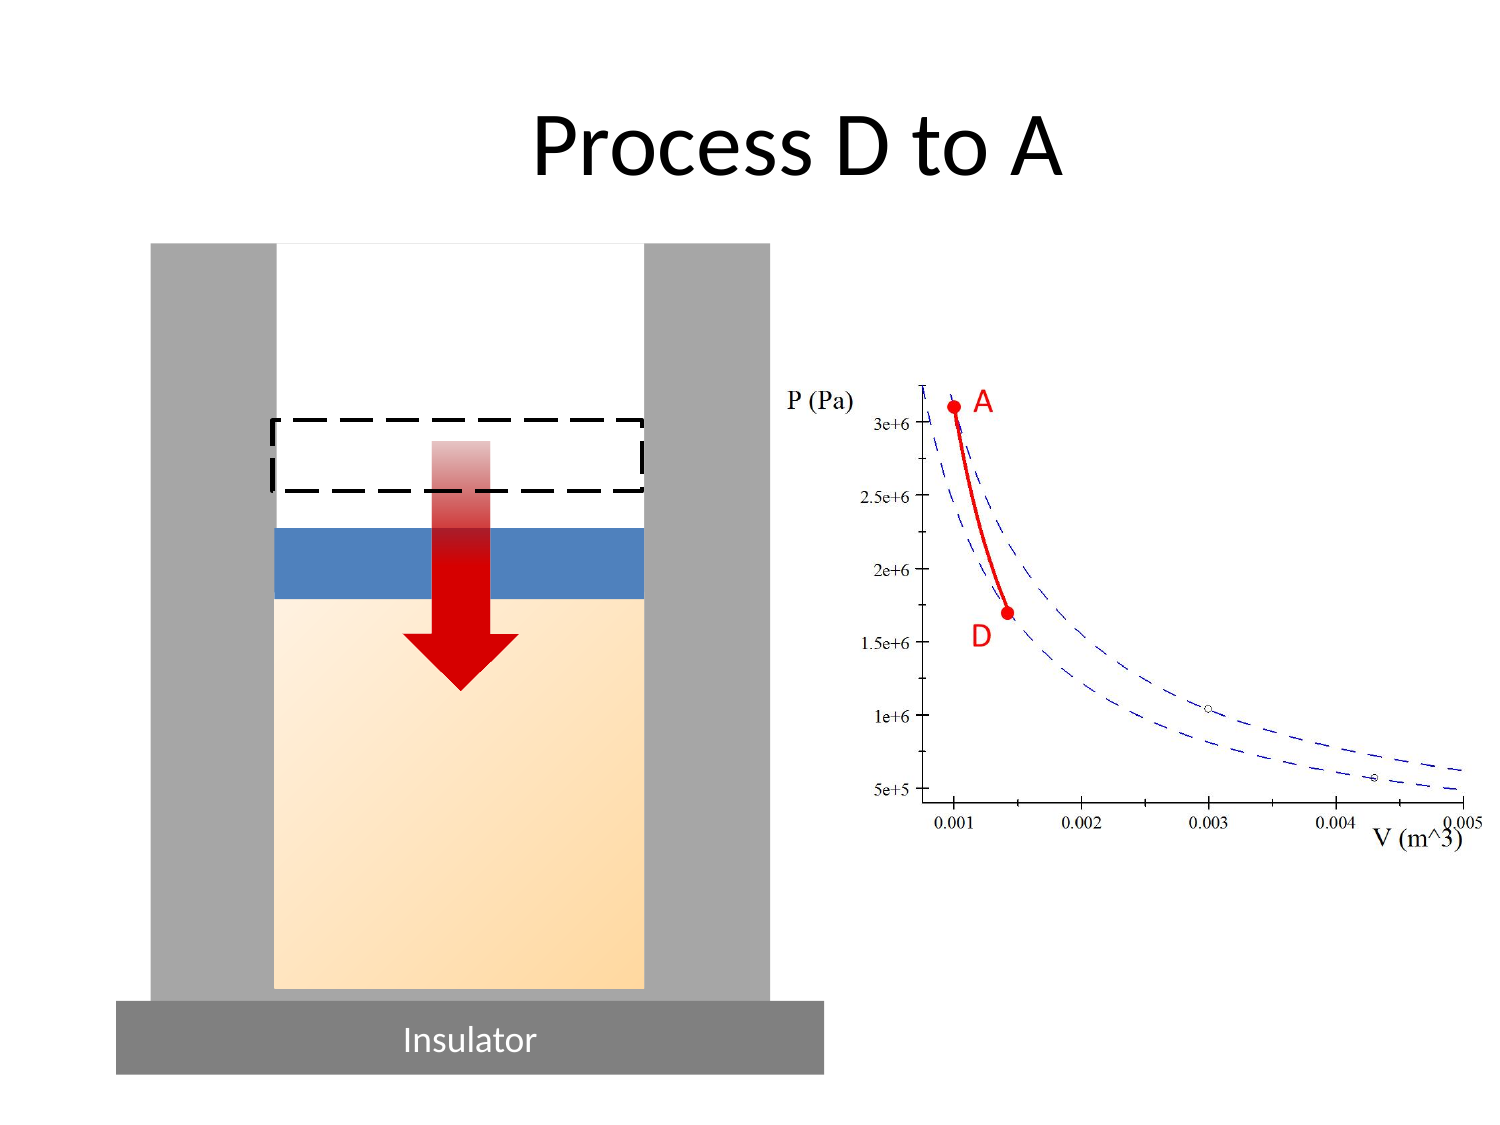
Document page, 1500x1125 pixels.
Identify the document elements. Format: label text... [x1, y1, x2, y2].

text_box [272, 526, 429, 601]
text_box [492, 526, 646, 601]
text_box [270, 418, 644, 493]
text_box [274, 241, 646, 526]
title Process D to A [122, 45, 1473, 233]
text_box Insulator [114, 999, 826, 1077]
text_box [400, 492, 521, 694]
picture [774, 367, 1500, 865]
text_box [148, 241, 772, 999]
text_box [272, 601, 646, 991]
